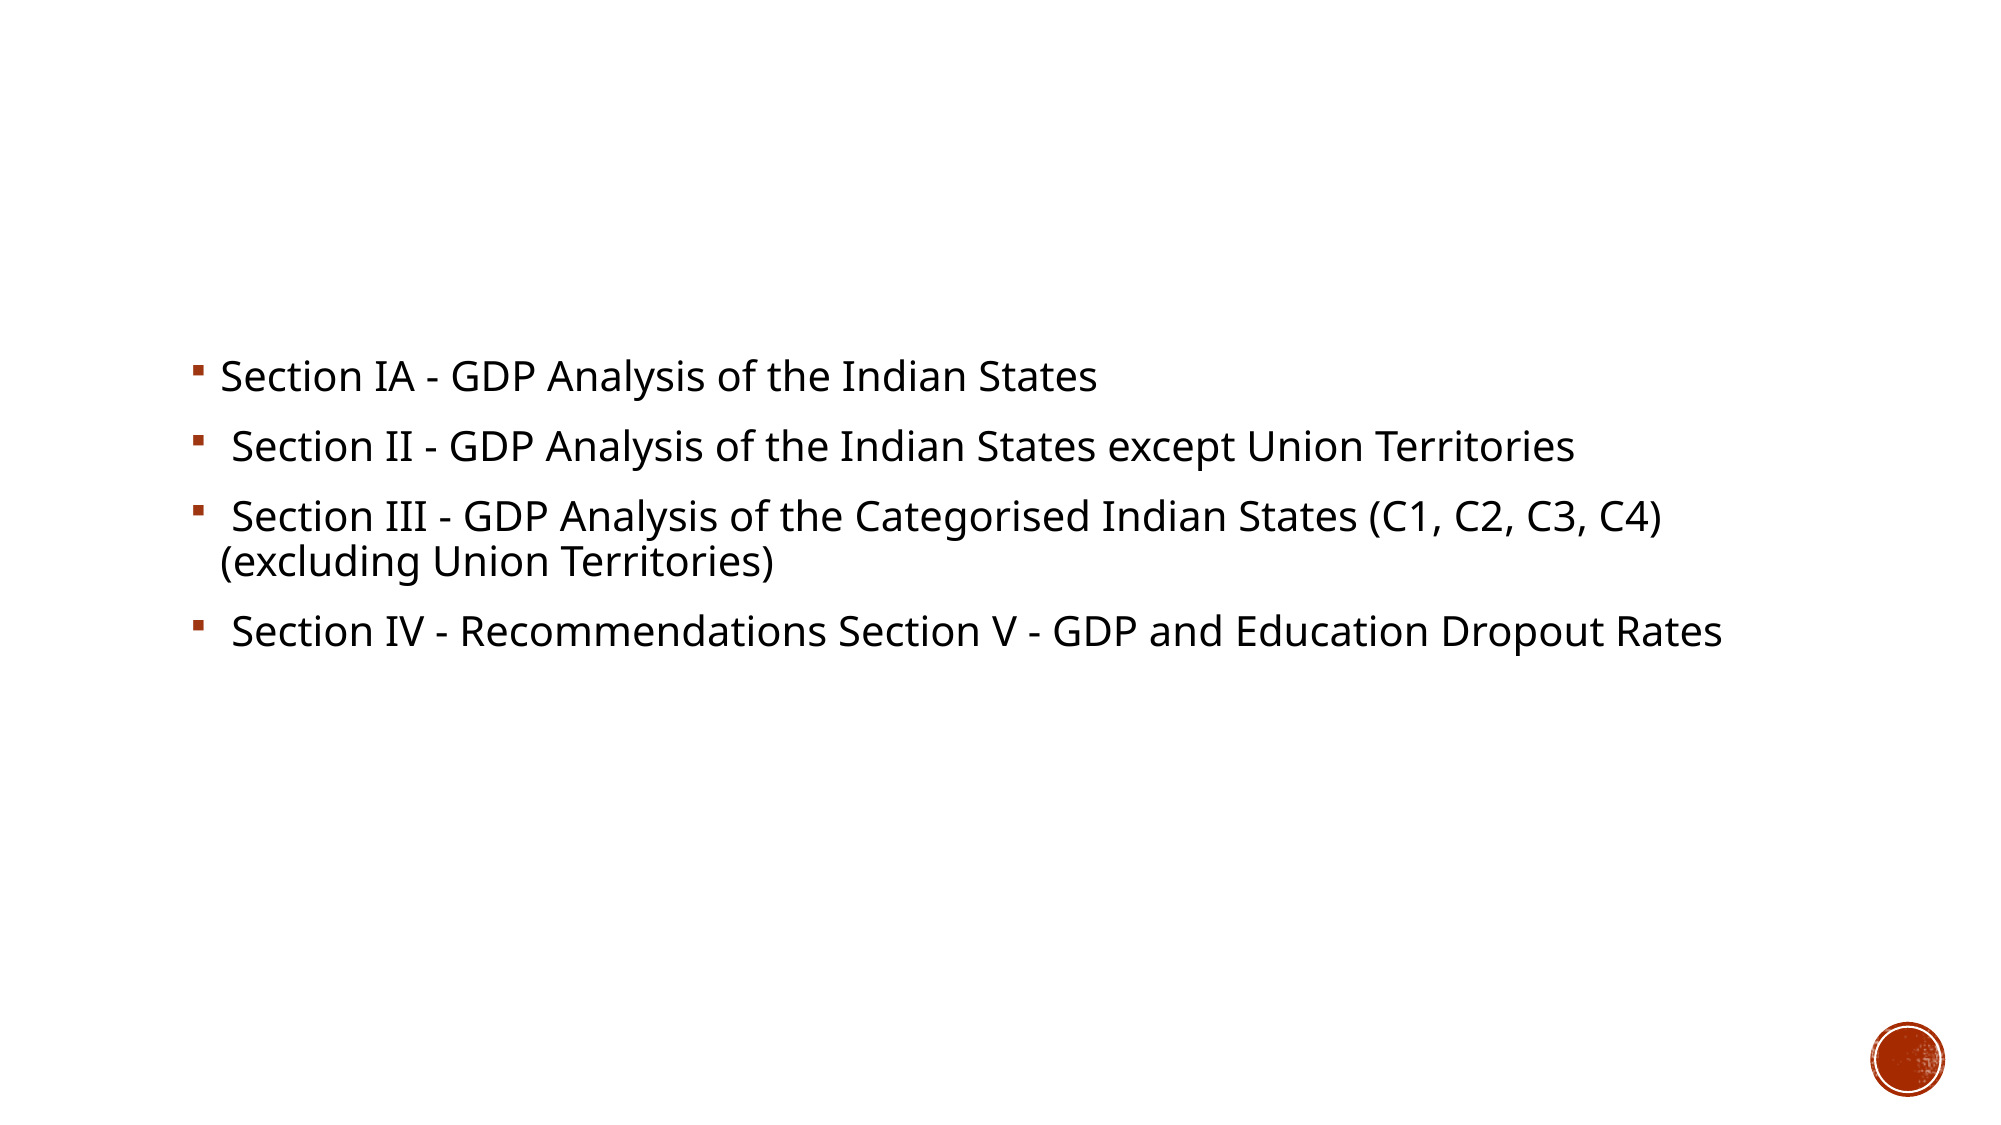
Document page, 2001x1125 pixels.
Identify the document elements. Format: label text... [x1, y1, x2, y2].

list Section IA - GDP Analysis of the Indian States Section II - GDP Analysis of the Indian States except Union Territories Section III - GDP Analysis of the Categorised Indian States (C1, C2, C3, C4) (excluding Union Territories) Section IV - Recommendations Section V - GDP and Education Dropout Rates [175, 348, 1826, 1013]
